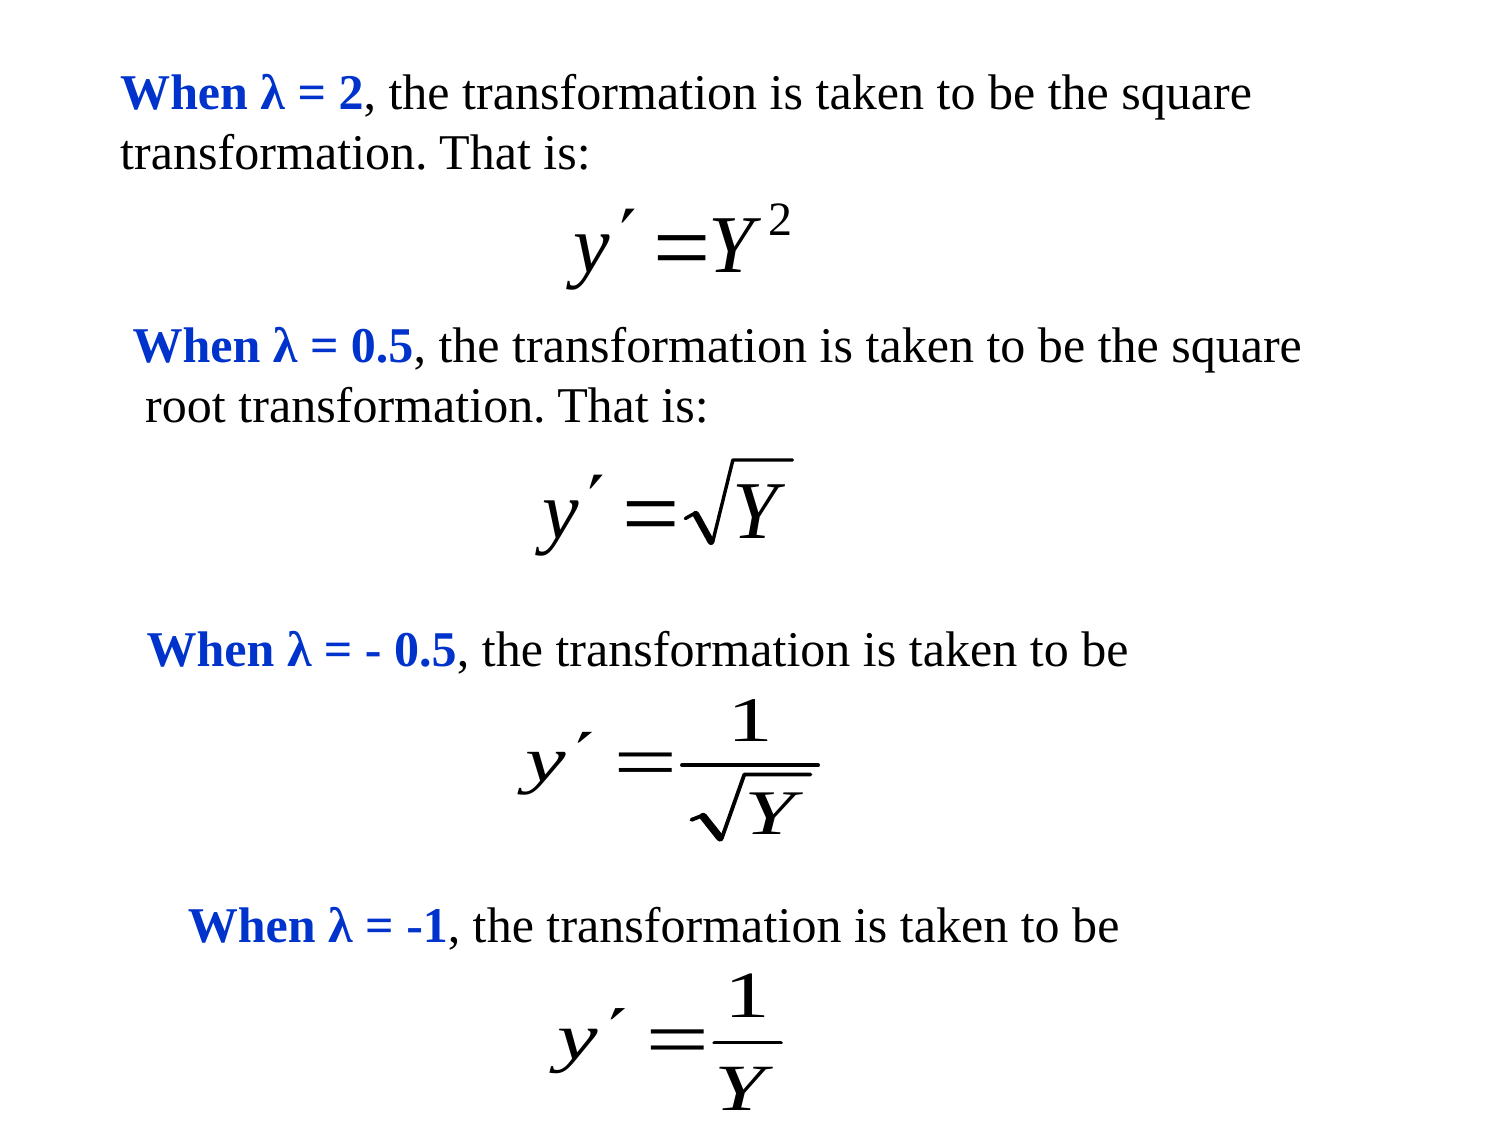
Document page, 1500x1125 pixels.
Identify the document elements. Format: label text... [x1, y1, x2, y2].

text_box When λ = - 0.5, the transformation is taken to be [131, 608, 1332, 744]
text_box When λ = 0.5, the transformation is taken to be the square root transformation. That is: [117, 305, 1318, 501]
text_box When λ = -1, the transformation is taken to be [173, 885, 1397, 961]
text_box When λ = 2, the transformation is taken to be the square transformation. That is: [105, 51, 1322, 187]
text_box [502, 680, 838, 856]
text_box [534, 954, 802, 1125]
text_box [553, 183, 808, 307]
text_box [521, 442, 811, 573]
